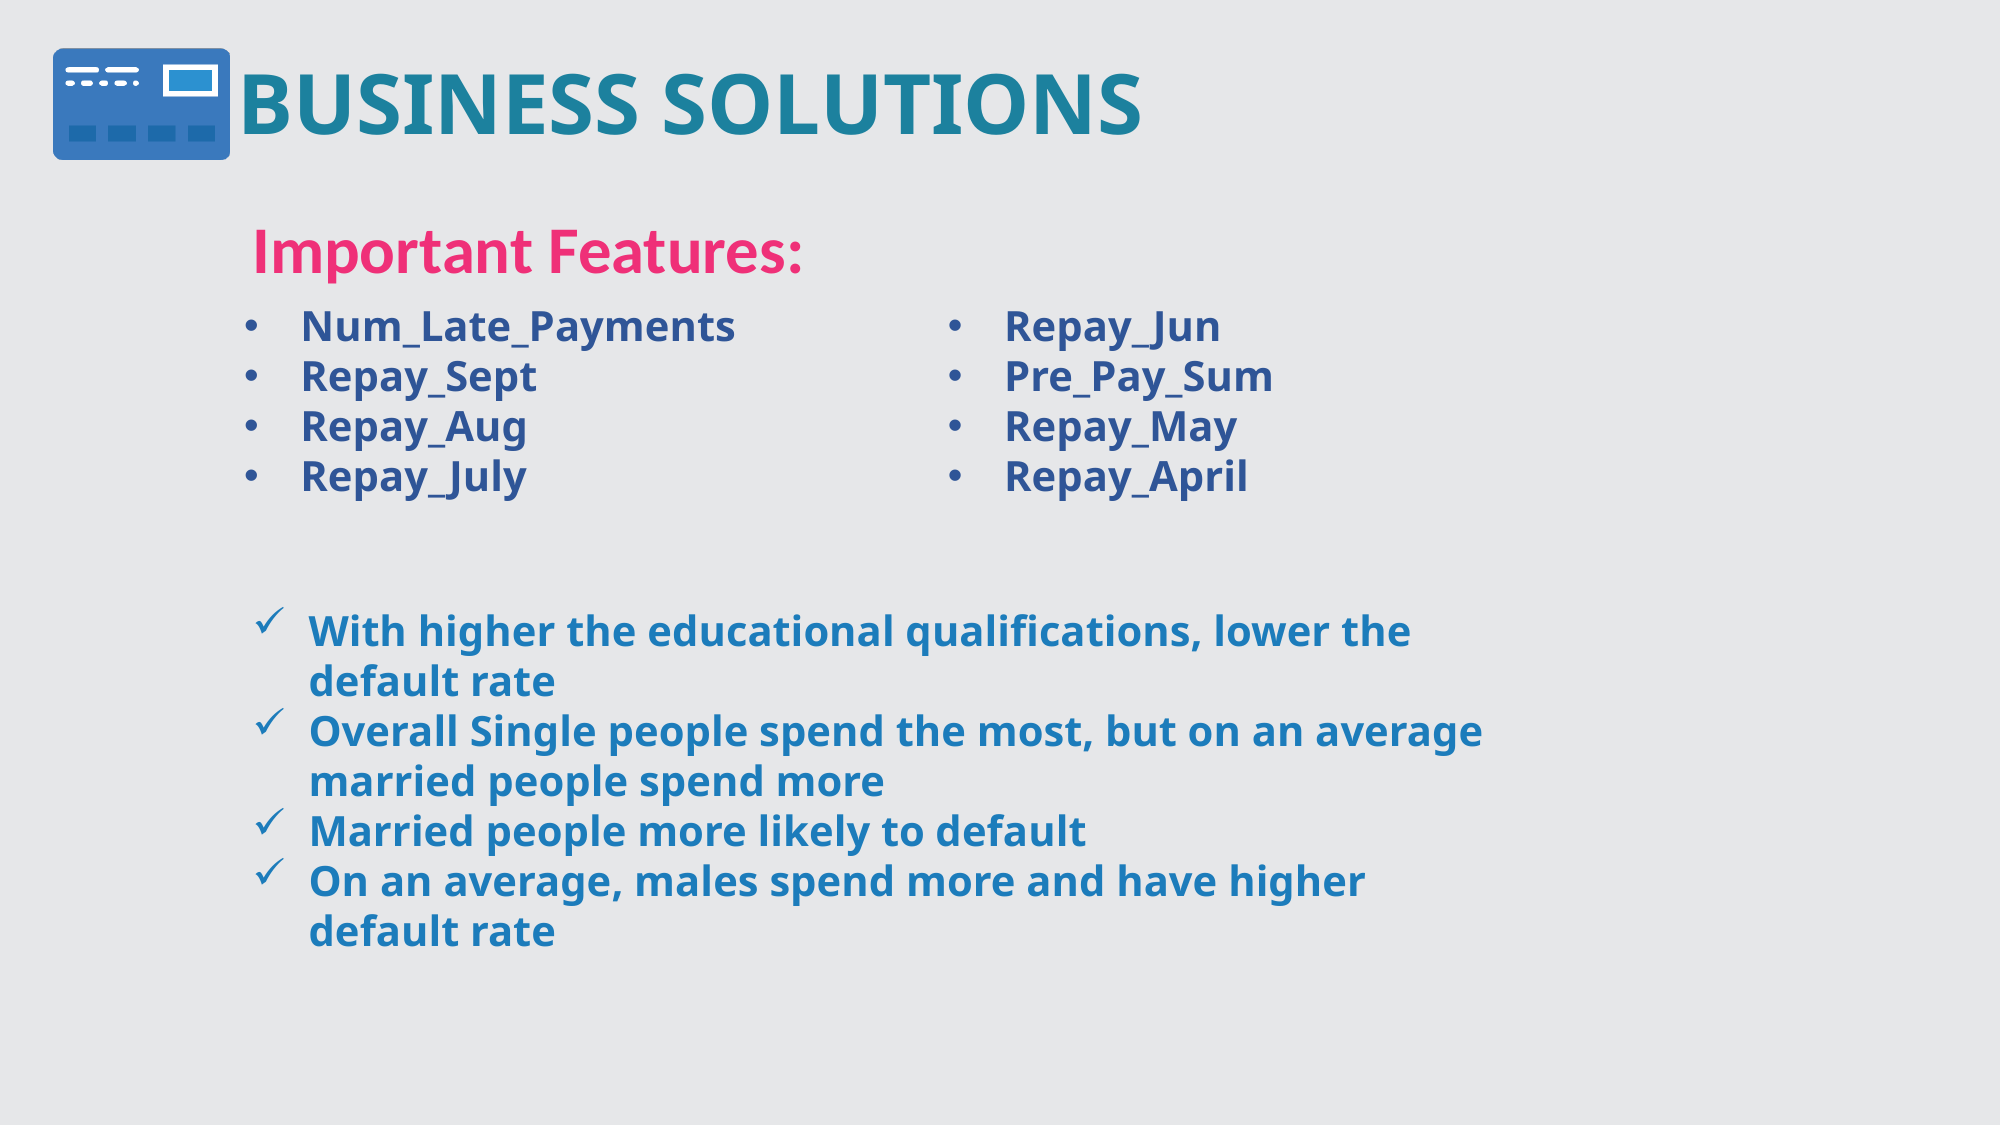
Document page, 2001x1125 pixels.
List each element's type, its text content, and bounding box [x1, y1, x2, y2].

text_box BUSINESS SOLUTIONS [237, 50, 1705, 152]
text_box Important Features: [237, 199, 1000, 340]
text_box With higher the educational qualifications, lower the default rate Overall Single people spend the most, but on an average married people spend more Married people more likely to default On an average, males spend more and have higher default rate [237, 597, 1525, 963]
picture [52, 27, 230, 181]
text_box Num_Late_Payments Repay_Sept Repay_Aug Repay_July Repay_Jun Pre_Pay_Sum Repay_May Repay_April [229, 292, 1667, 605]
